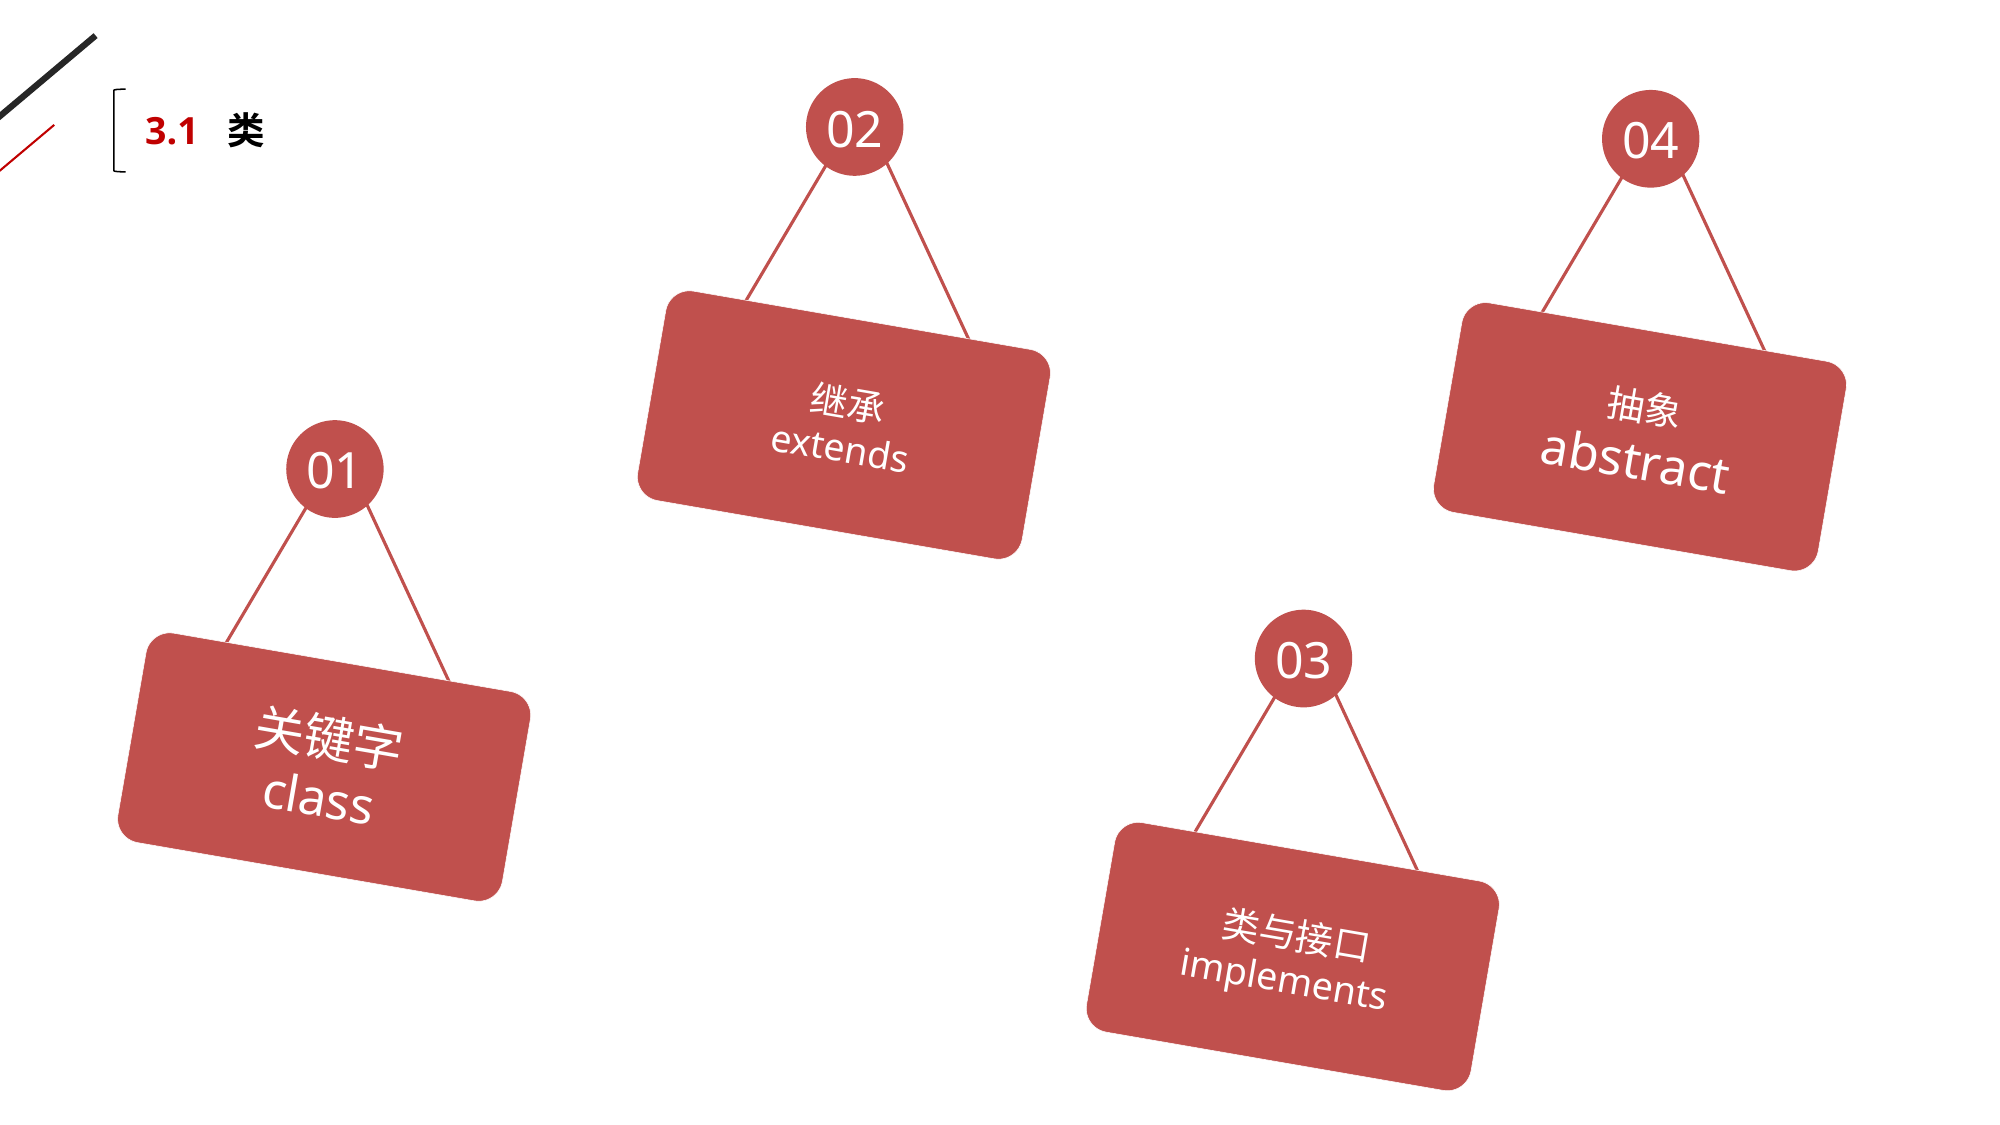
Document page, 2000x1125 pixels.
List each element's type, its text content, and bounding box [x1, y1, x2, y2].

text_box 关键字 class [115, 630, 533, 904]
text_box 02 [803, 76, 906, 178]
text_box 抽象 abstract [1431, 300, 1849, 574]
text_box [0, 35, 96, 144]
text_box [1194, 696, 1419, 868]
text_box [0, 124, 55, 179]
text_box 3.1 类 [130, 100, 280, 160]
text_box 01 [284, 418, 386, 520]
text_box [745, 164, 970, 336]
text_box 04 [1599, 87, 1702, 190]
text_box [226, 506, 450, 678]
text_box 类与接口 implements [1084, 820, 1502, 1093]
text_box 03 [1252, 607, 1355, 710]
text_box [113, 88, 126, 173]
text_box [1541, 176, 1766, 348]
text_box 继承 extends [635, 288, 1053, 562]
